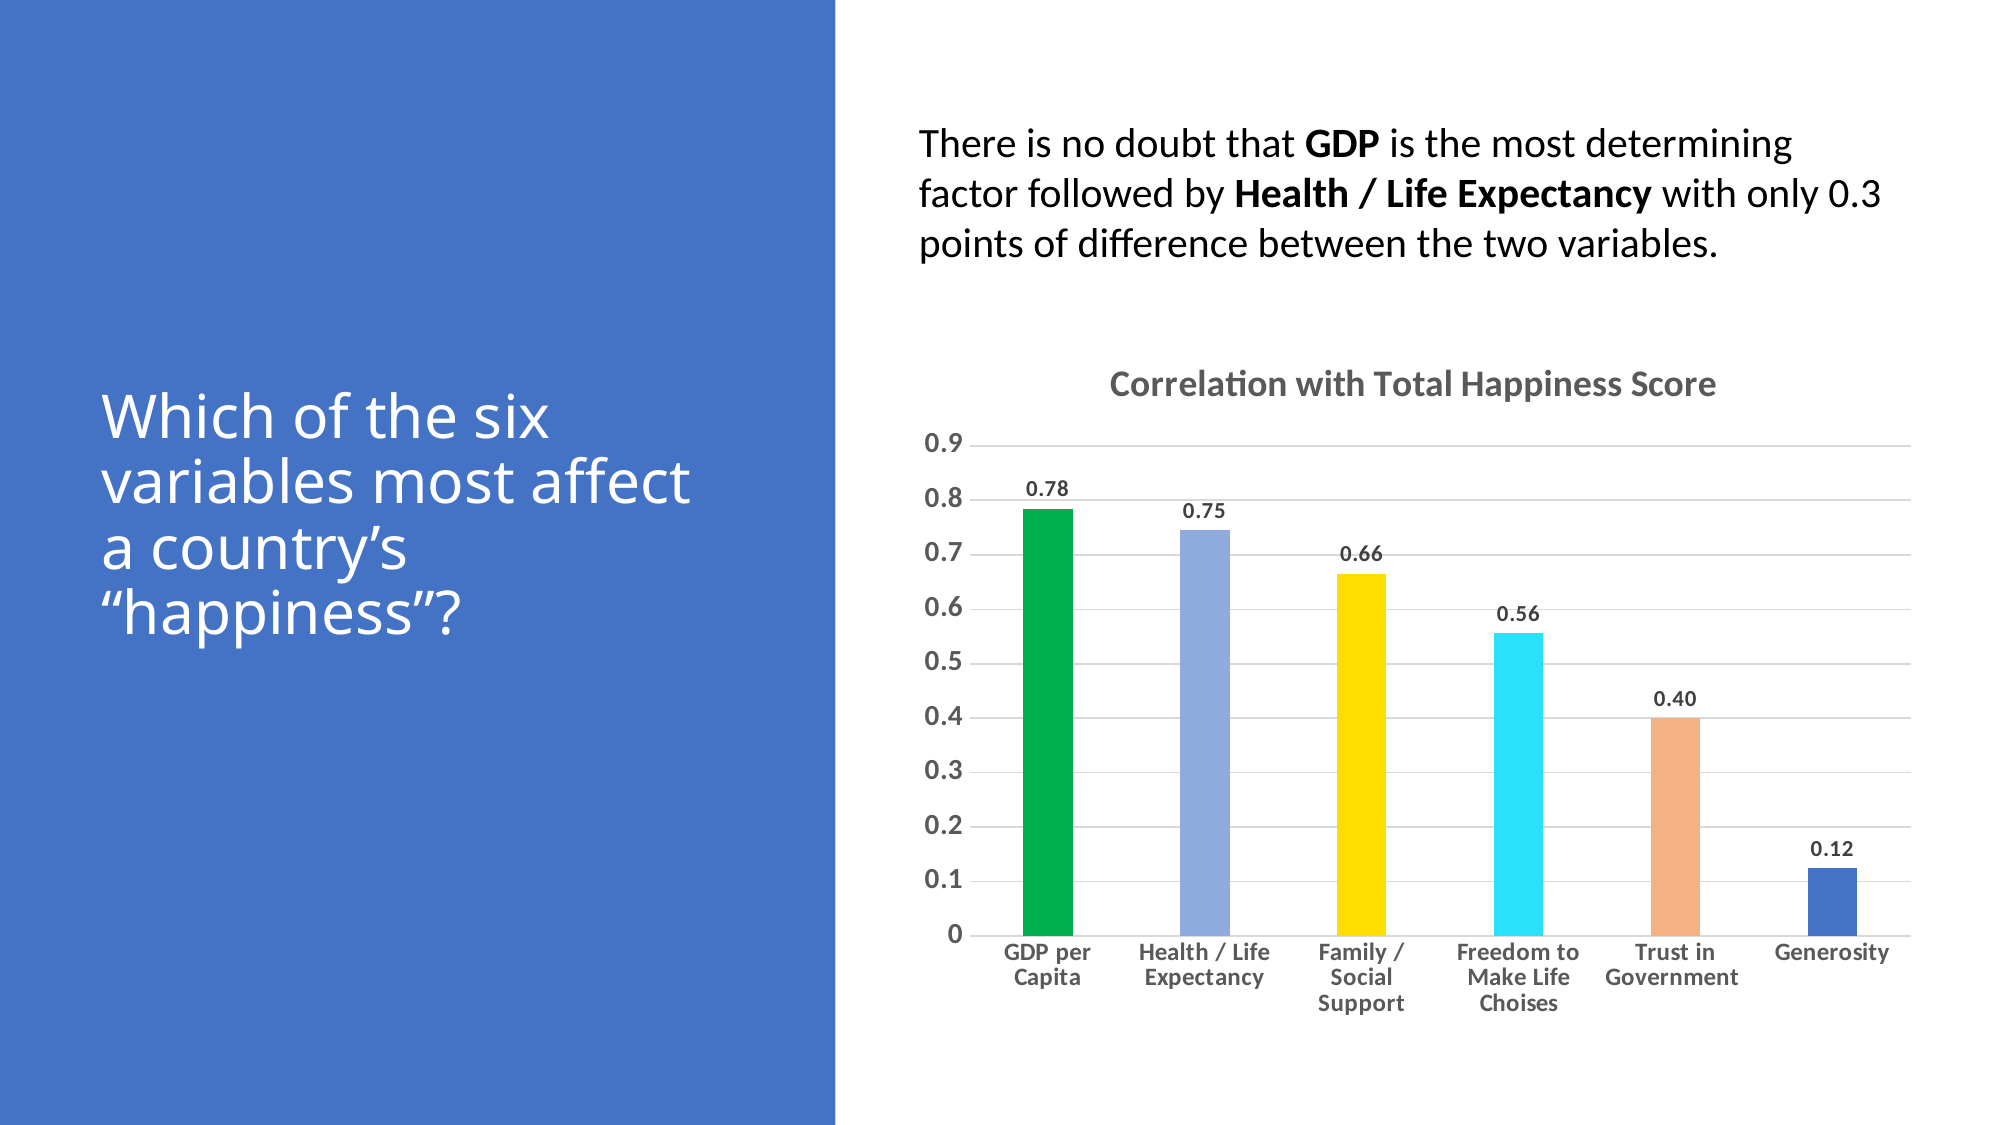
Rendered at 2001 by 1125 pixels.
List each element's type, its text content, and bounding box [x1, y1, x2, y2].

text_box There is no doubt that GDP is the most determining factor followed by Health / Life Expectancy with only 0.3 points of difference between the two variables. [904, 108, 1914, 319]
title Which of the six variables most affect a country’s “happiness”? [86, 101, 711, 1005]
chart [904, 335, 1932, 1032]
text_box [0, 0, 836, 1125]
